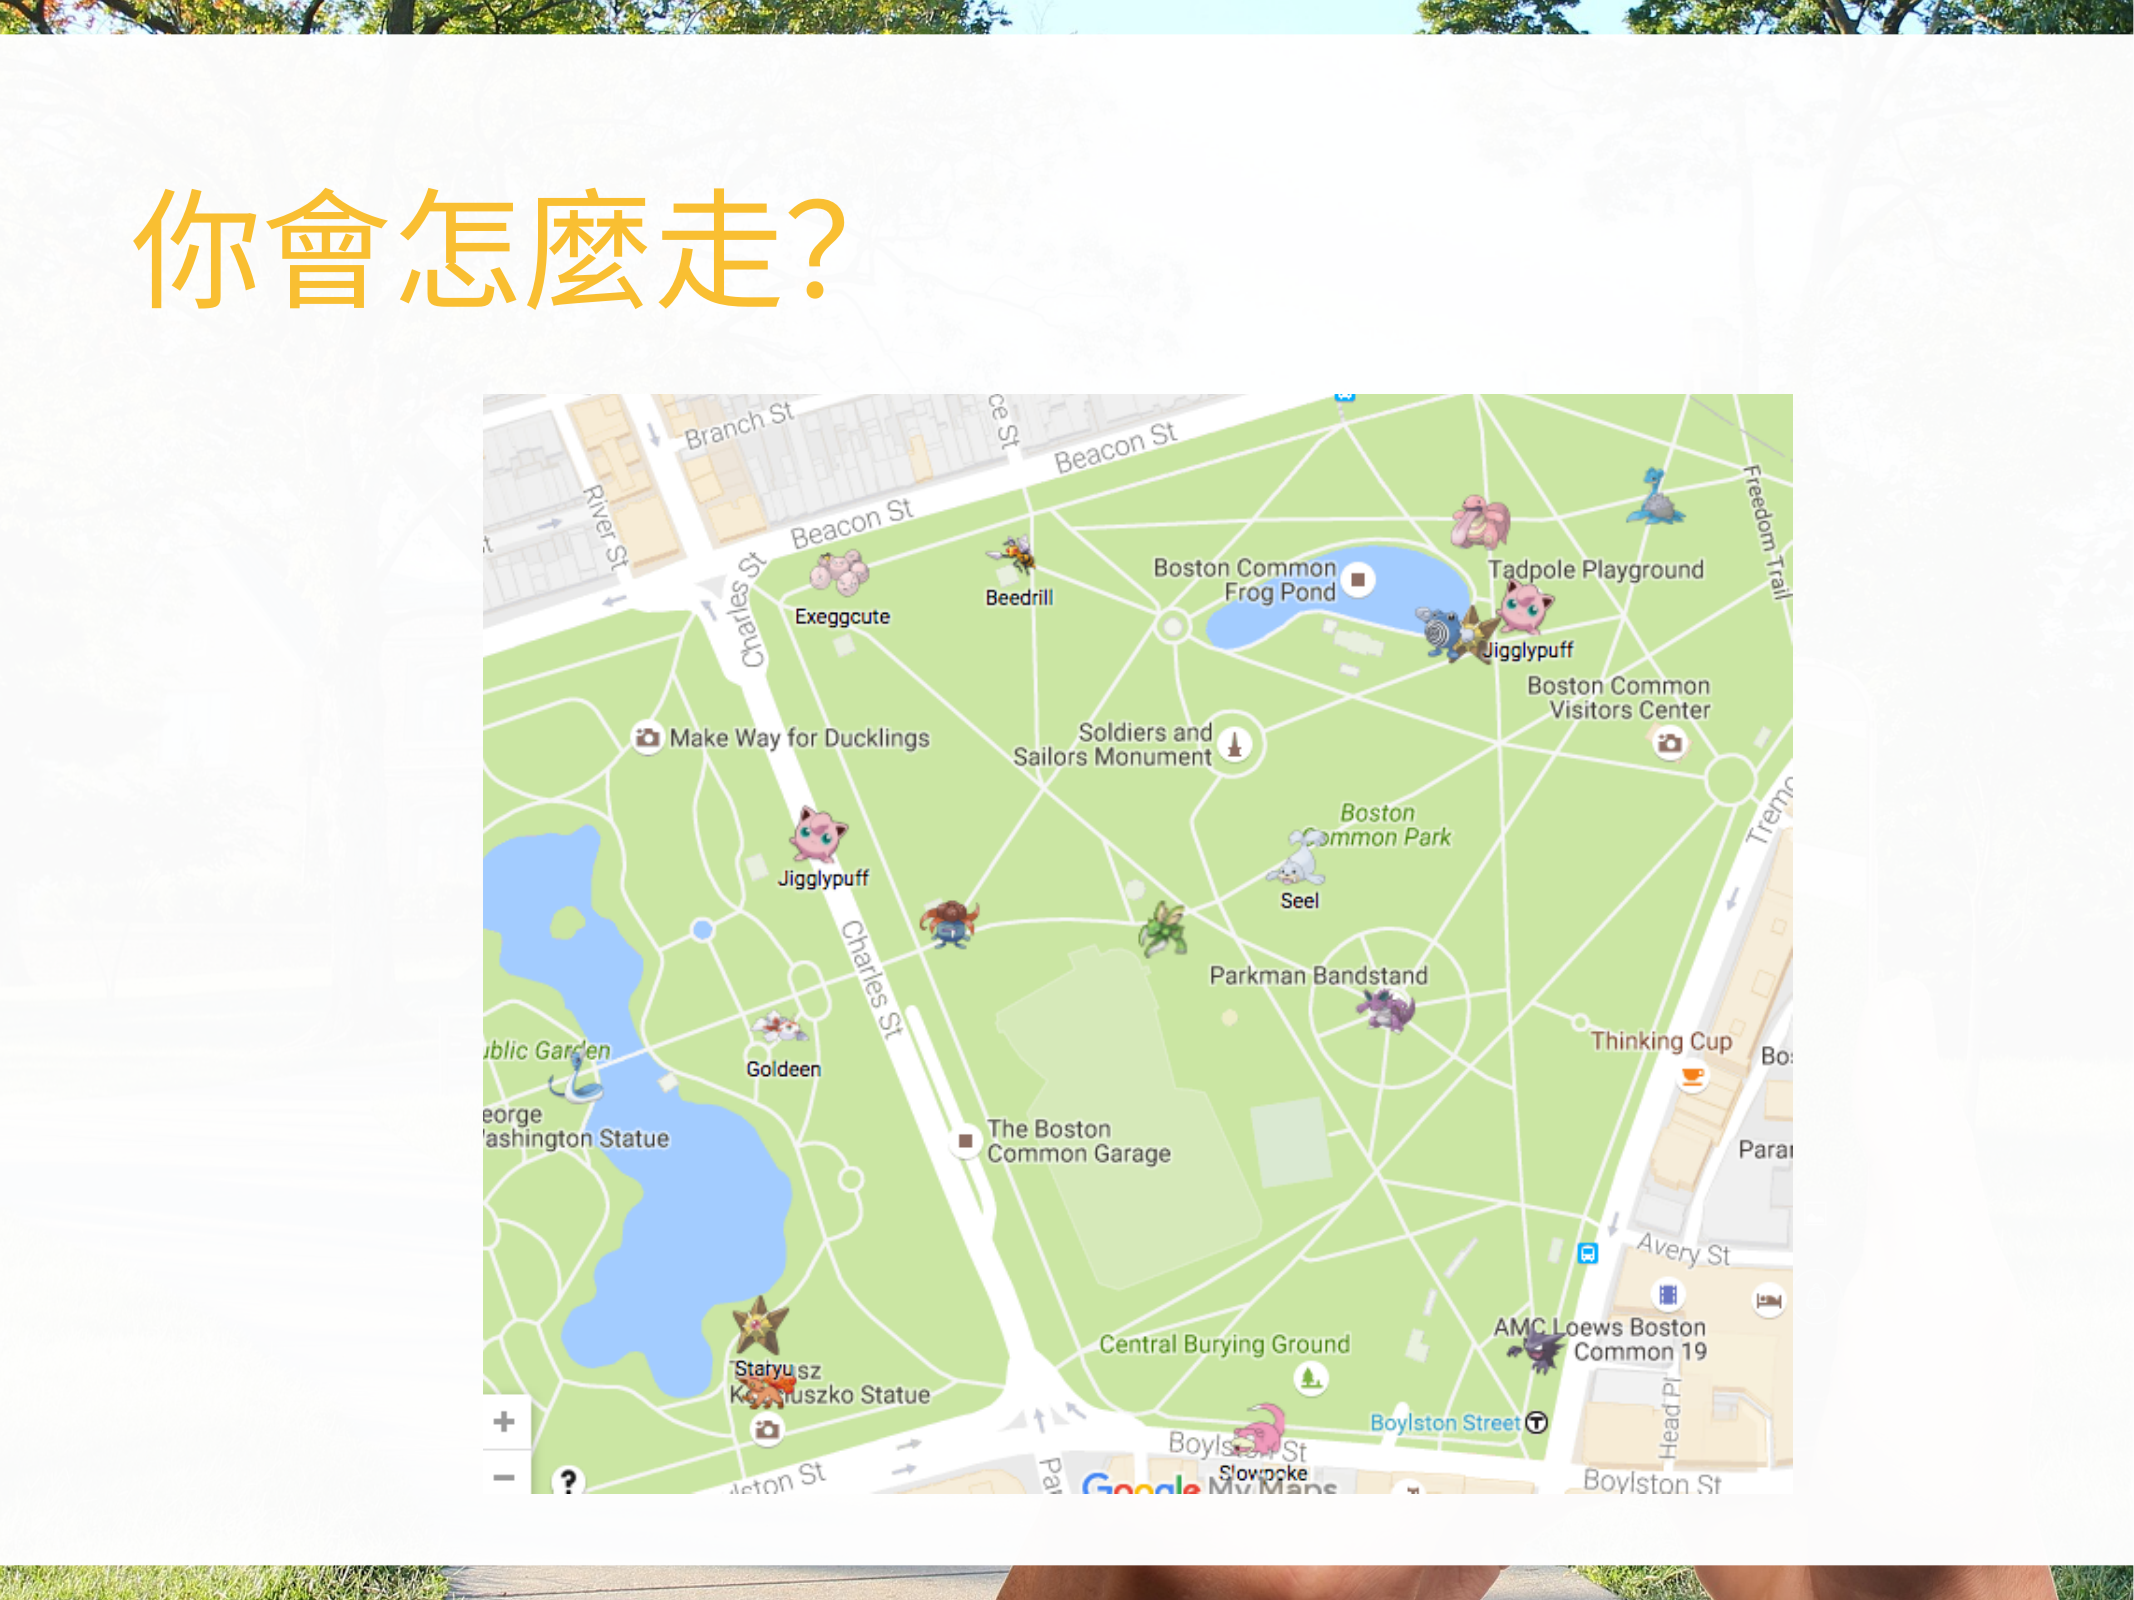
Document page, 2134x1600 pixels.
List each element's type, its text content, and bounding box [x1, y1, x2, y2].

picture [0, 1566, 2134, 1600]
picture [0, 0, 2134, 34]
picture [482, 394, 1794, 1494]
title 你會怎麼走？ [122, 146, 2134, 347]
